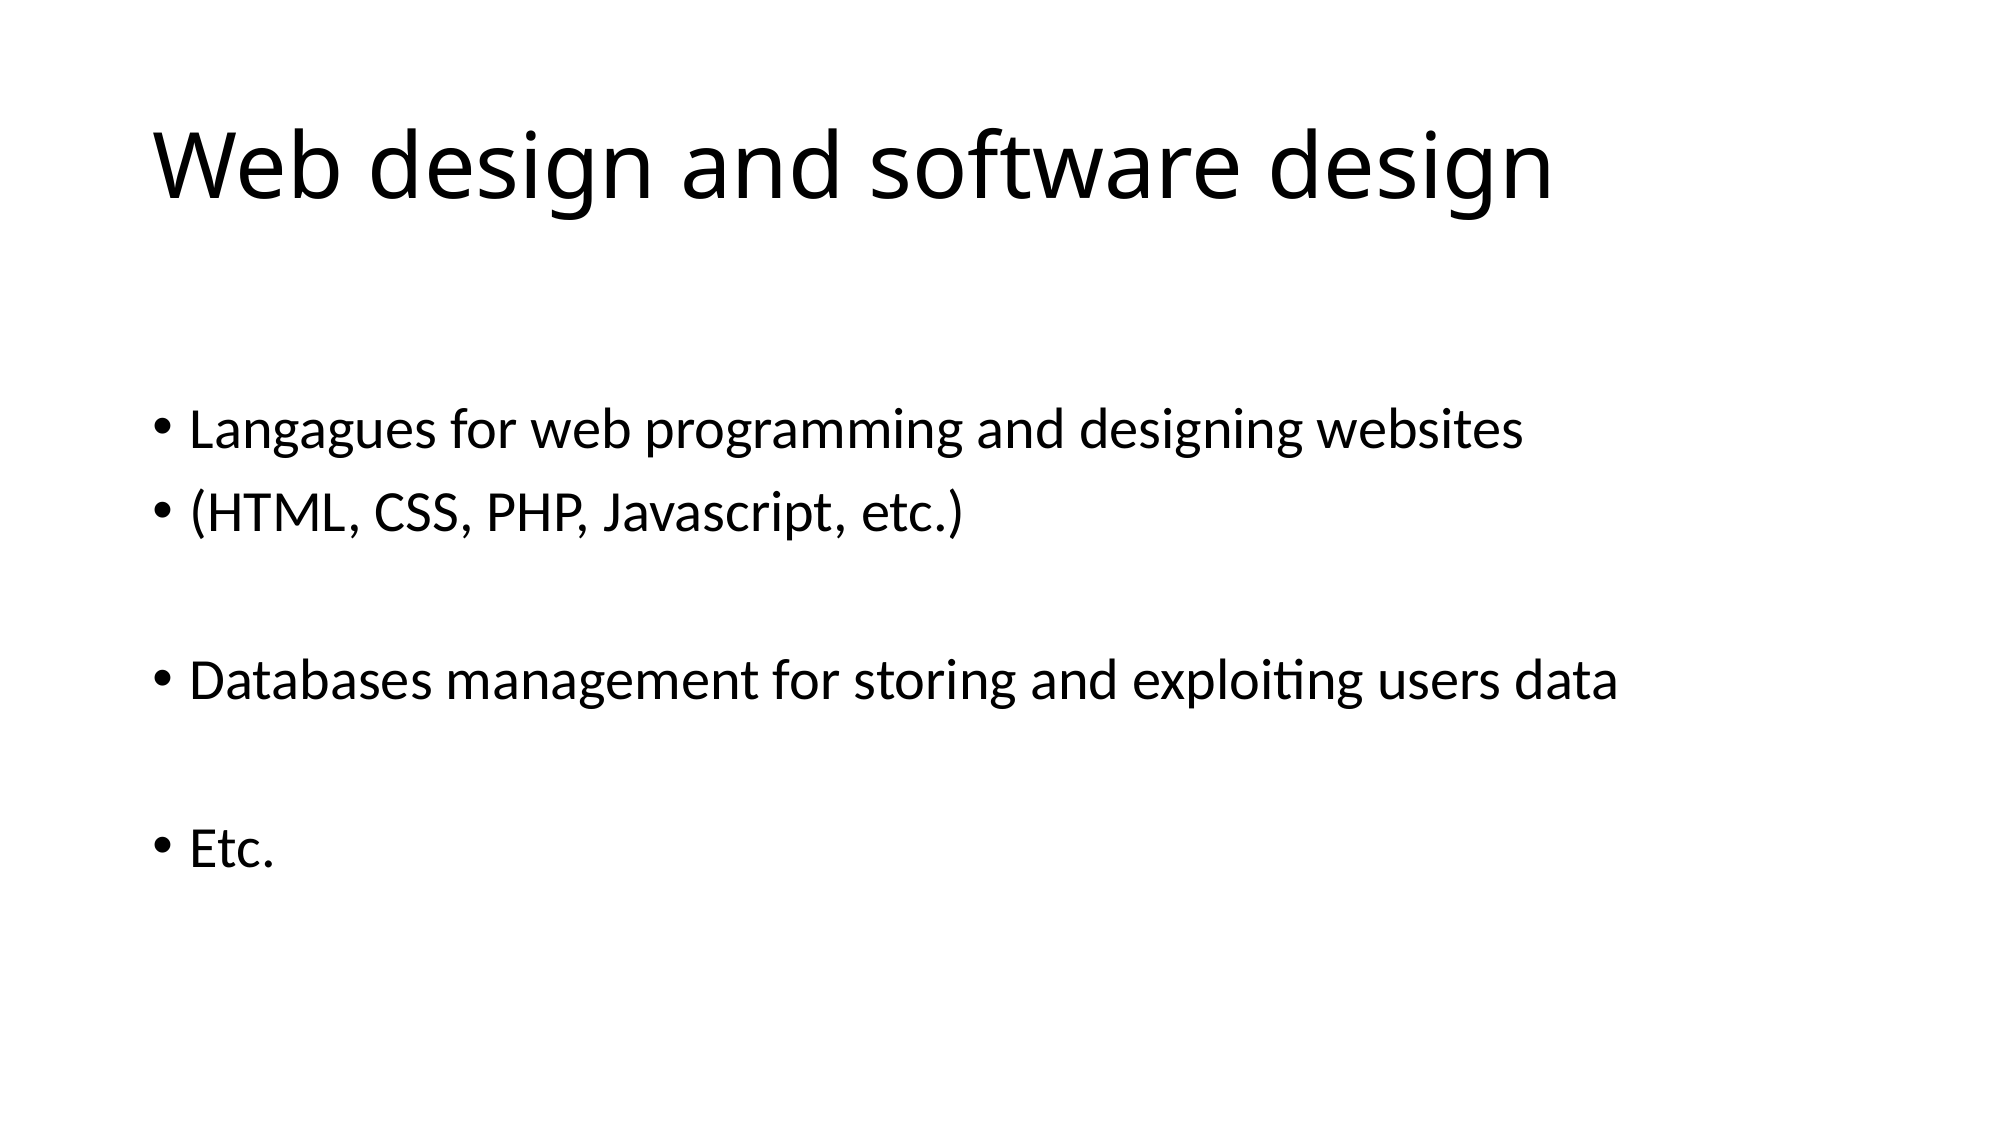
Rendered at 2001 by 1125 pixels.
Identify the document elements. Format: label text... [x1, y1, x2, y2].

list Langagues for web programming and designing websites (HTML, CSS, PHP, Javascript, etc.) Databases management for storing and exploiting users data Etc. [137, 299, 1863, 1014]
title Web design and software design [137, 59, 1863, 278]
